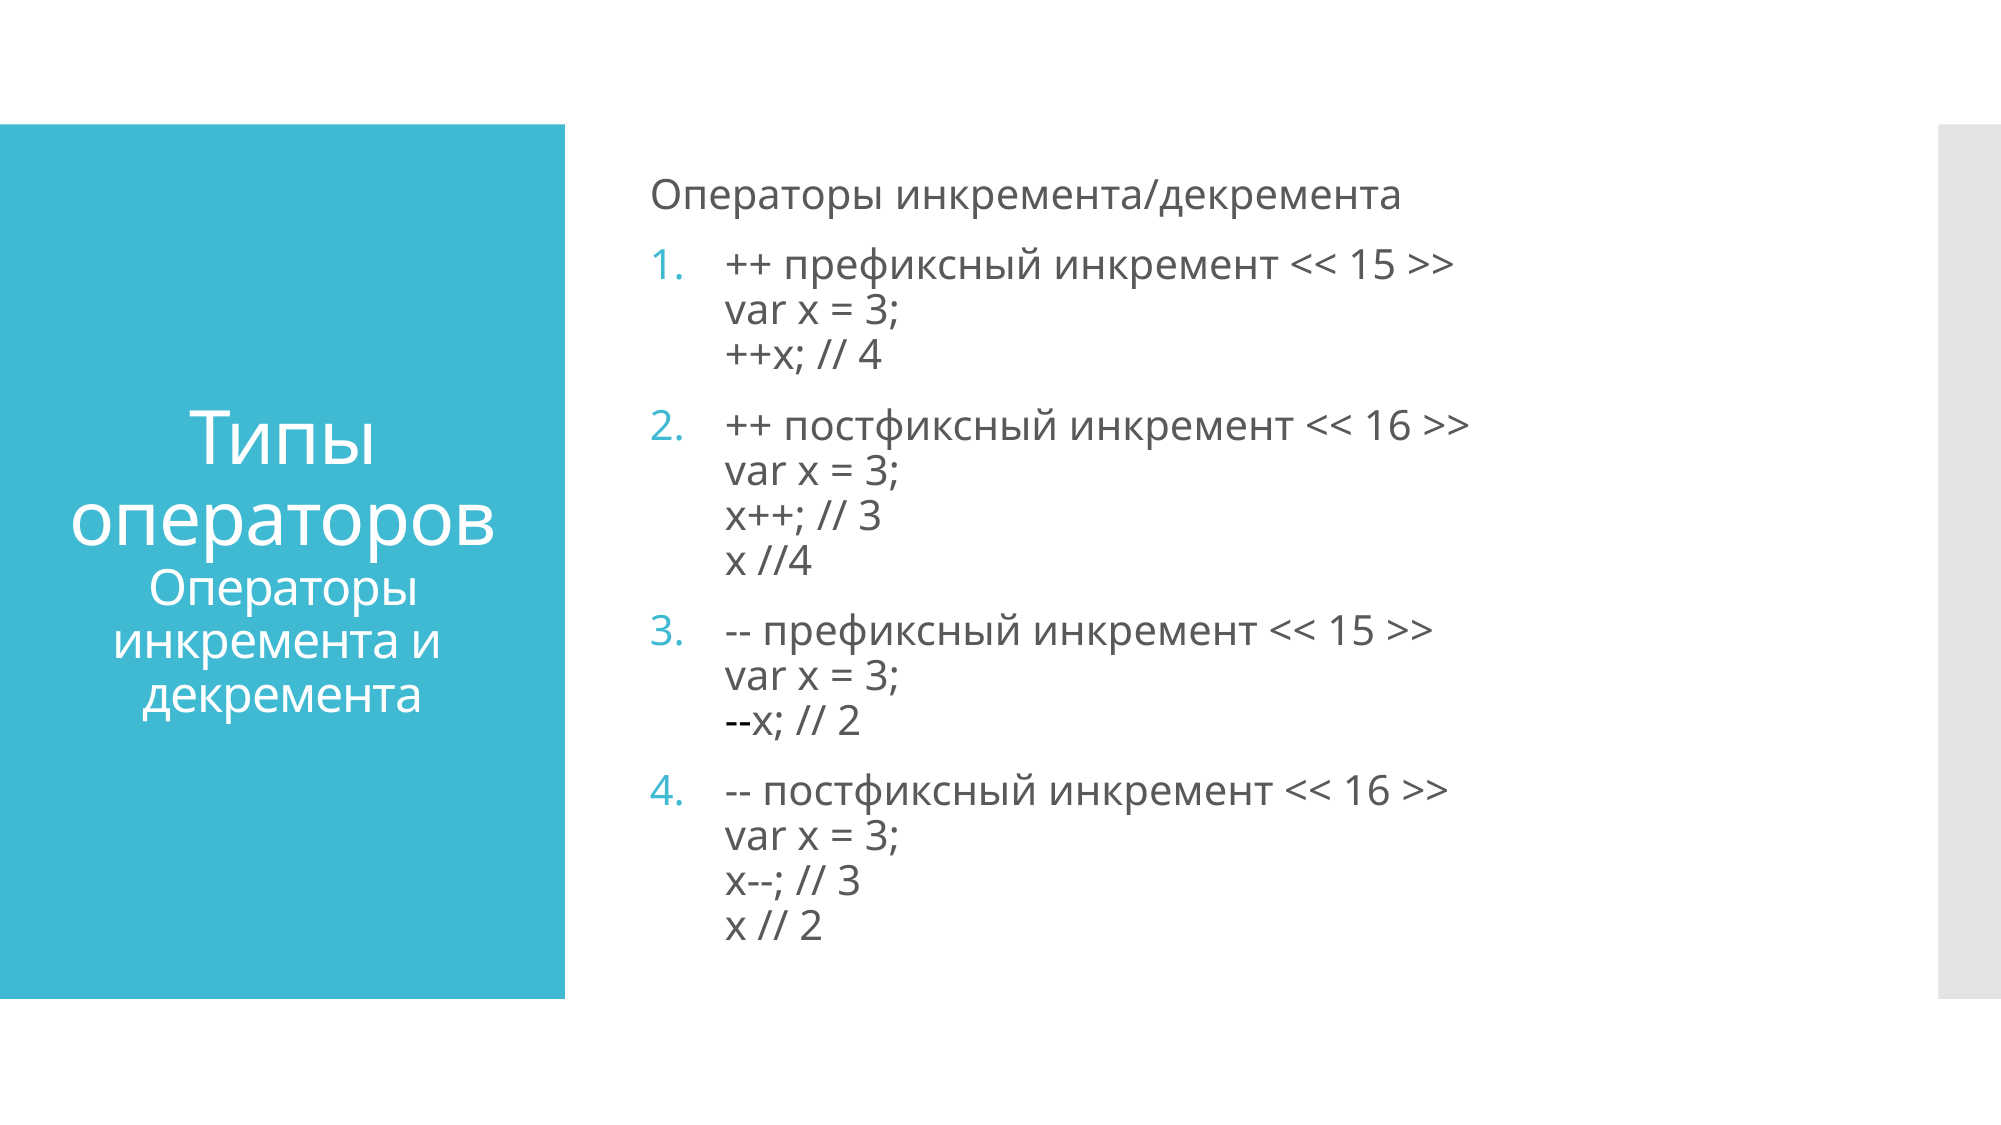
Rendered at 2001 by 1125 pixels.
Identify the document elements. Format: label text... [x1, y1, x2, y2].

title Типы операторов Операторы инкремента и декремента [41, 184, 525, 940]
list Операторы инкремента/декремента ++ префиксный инкремент << 15 >> var x = 3; ++x; // 4 ++ постфиксный инкремент << 16 >> var x = 3; x++; // 3 x //4 -- префиксный инкремент << 15 >> var x = 3; --x; // 2 -- постфиксный инкремент << 16 >> var x = 3; x--; // 3 x // 2 [634, 141, 1835, 982]
